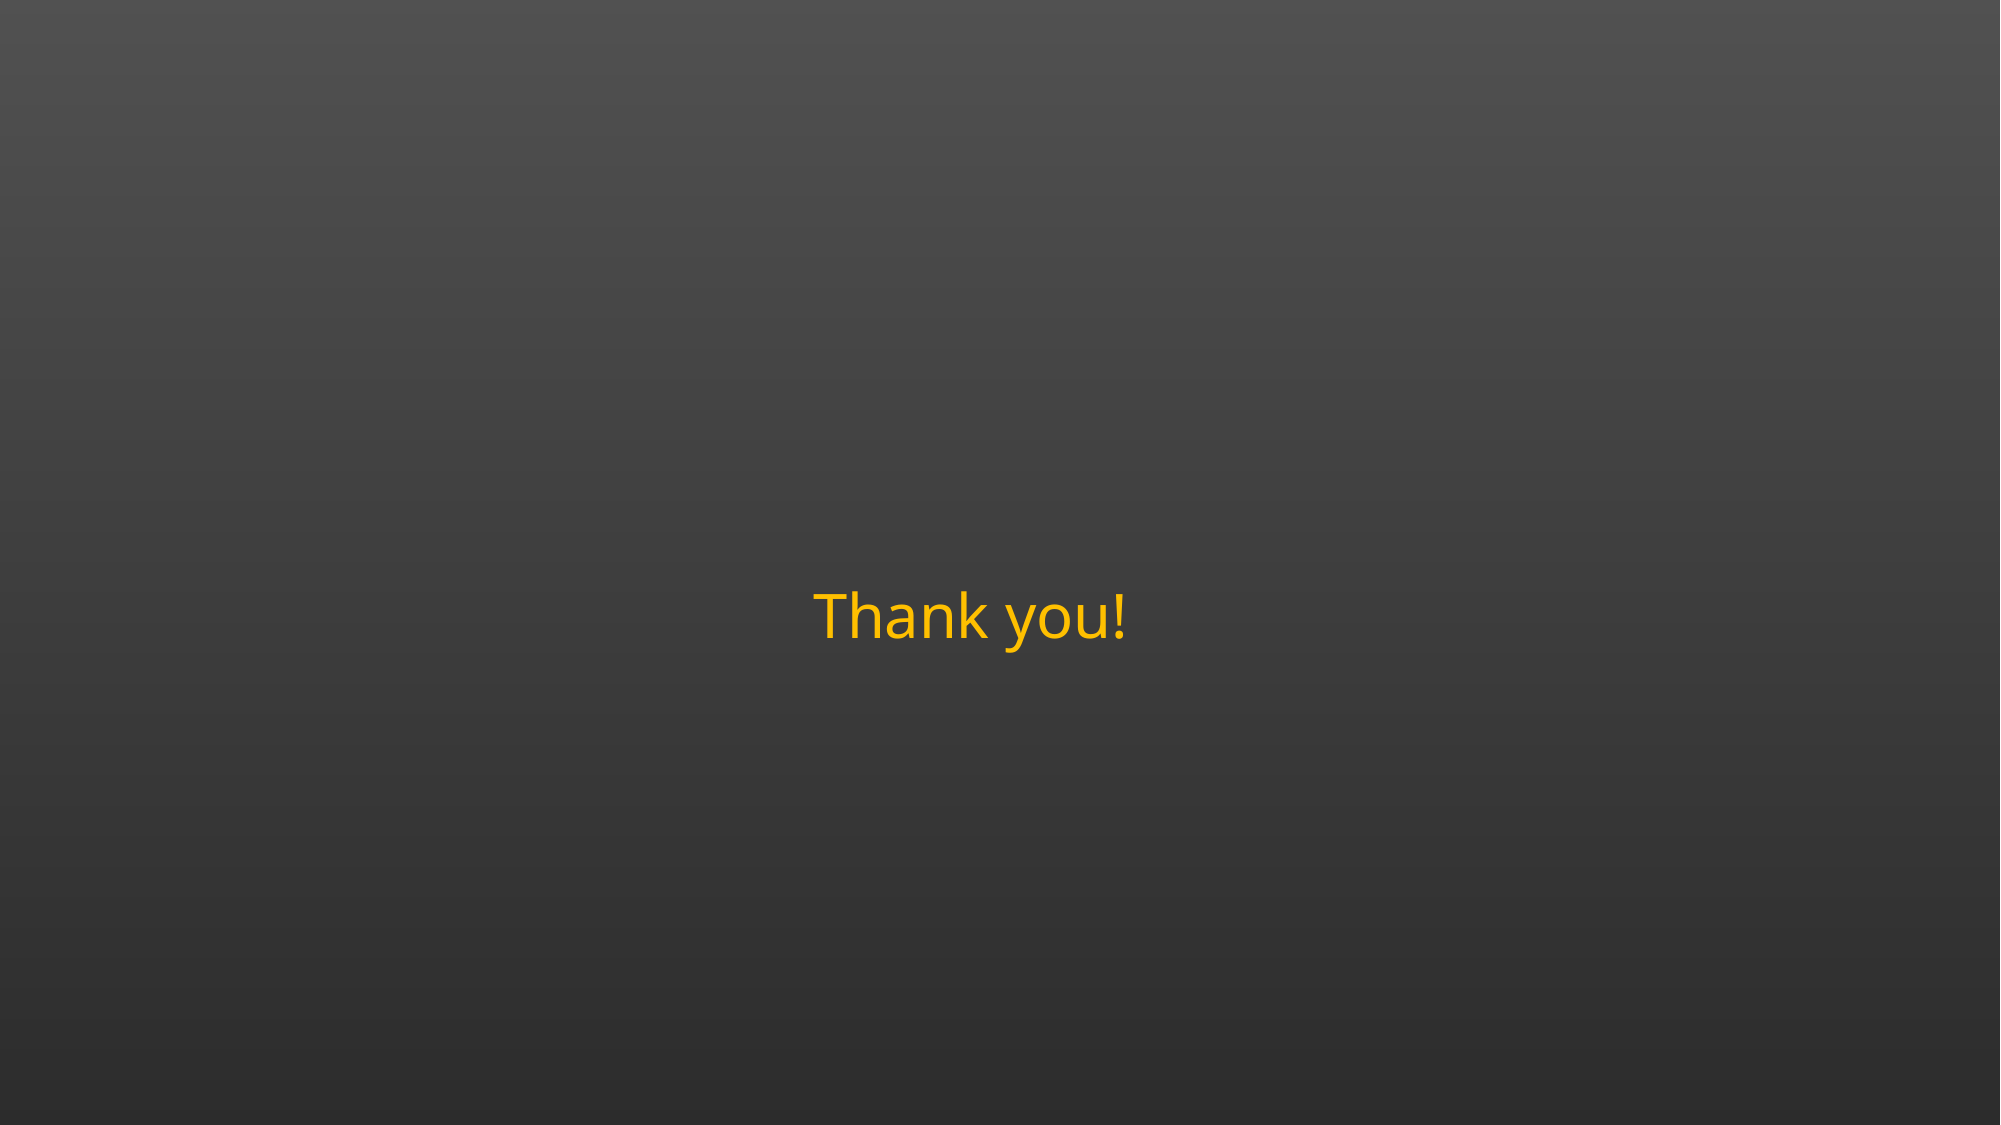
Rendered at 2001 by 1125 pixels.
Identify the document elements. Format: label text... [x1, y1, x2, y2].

title Thank you! [116, 578, 1842, 796]
